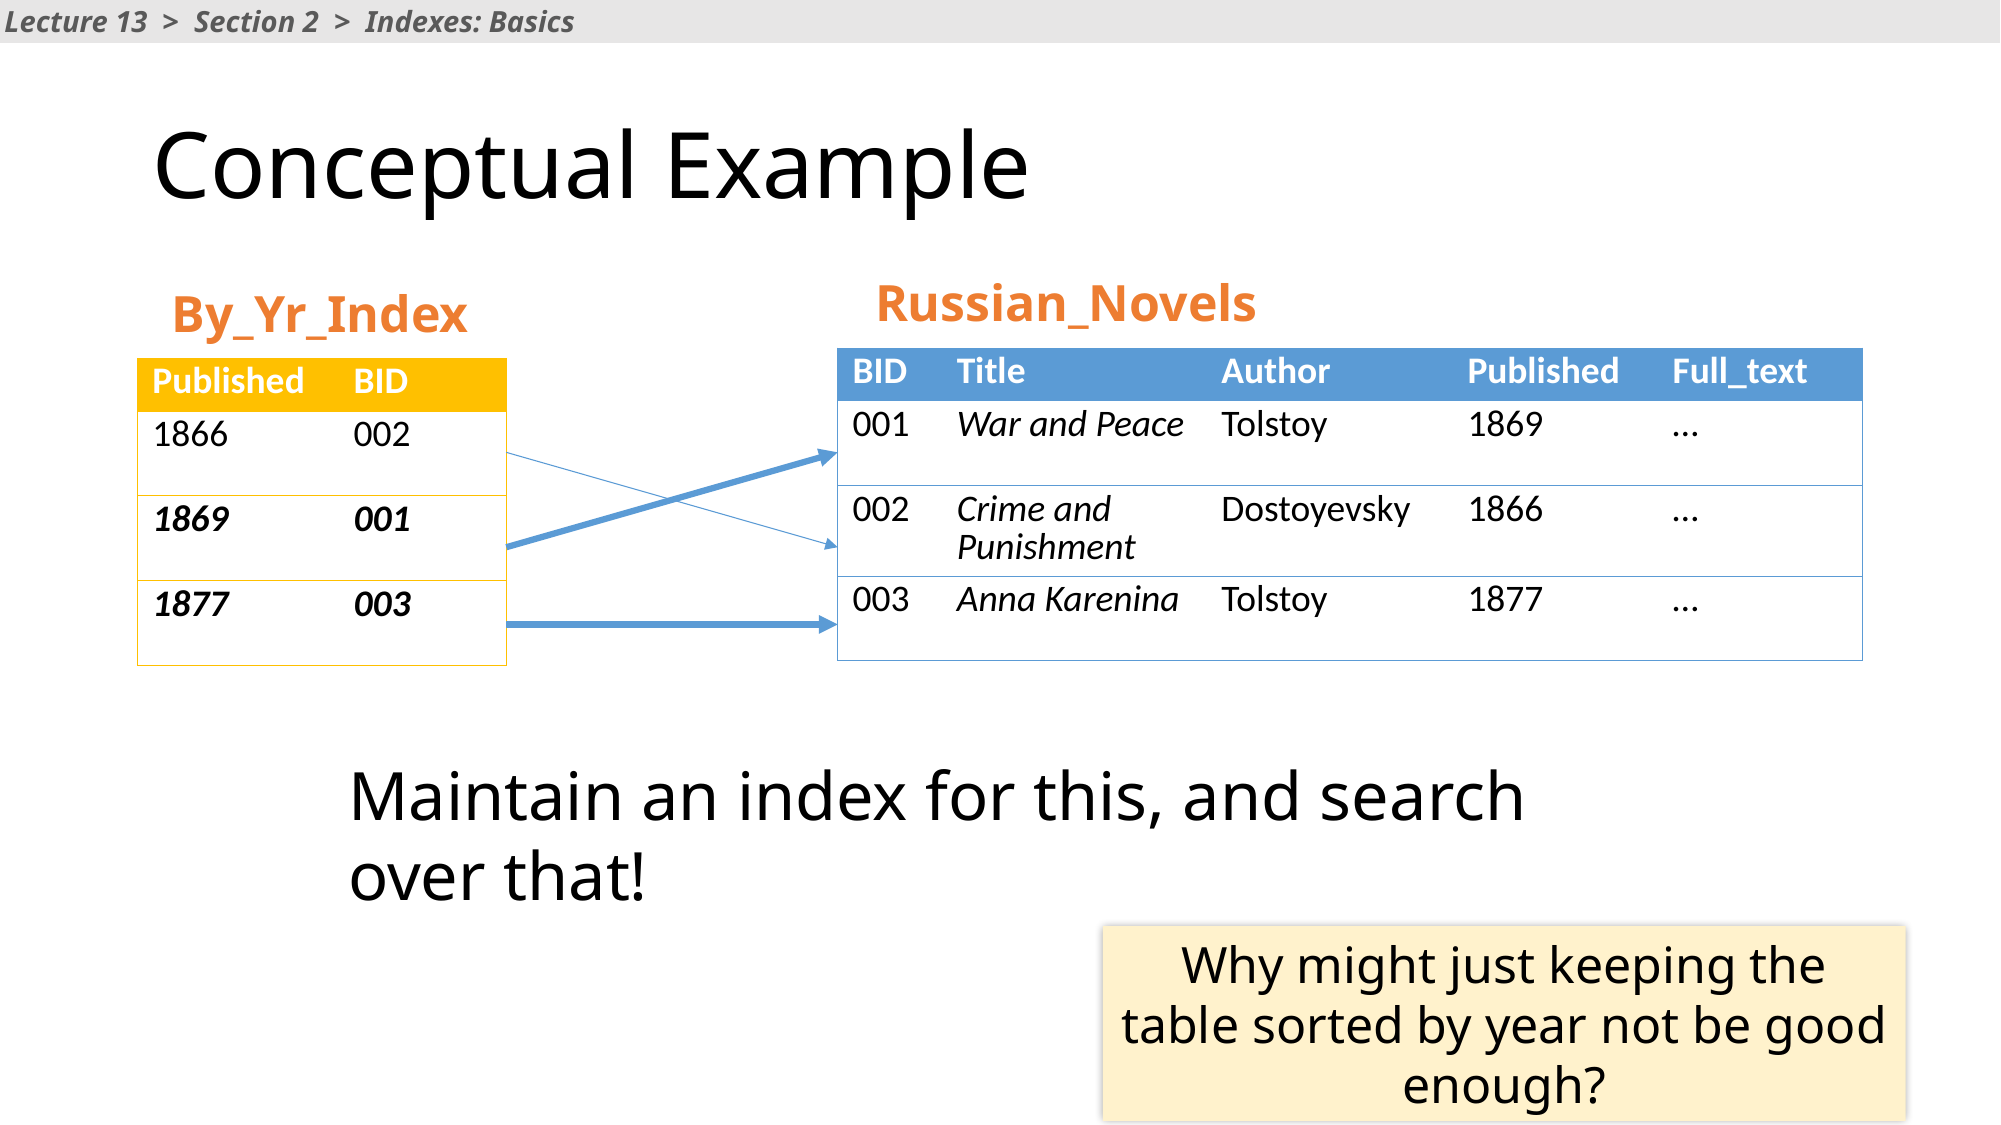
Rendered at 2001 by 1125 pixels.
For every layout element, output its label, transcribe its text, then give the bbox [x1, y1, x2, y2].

table_cell 002 [339, 412, 506, 495]
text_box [506, 452, 838, 548]
table_cell 001 [838, 401, 942, 485]
table_cell 1869 [1453, 401, 1657, 485]
text_box Russian_Novels [860, 264, 1273, 340]
table_cell 1877 [138, 581, 339, 665]
table_cell … [1657, 401, 1862, 485]
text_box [0, 0, 2000, 47]
text_box Why might just keeping the table sorted by year not be good enough? [1102, 926, 1906, 1121]
table_cell 1877 [1453, 577, 1657, 660]
table_cell Dostoyevsky [1207, 486, 1453, 576]
table_header BID [339, 359, 506, 411]
table_header Published [138, 359, 339, 411]
table_cell 1866 [1453, 486, 1657, 576]
table_cell 1869 [138, 496, 339, 580]
table_header Author [1207, 349, 1453, 400]
table_cell Tolstoy [1207, 577, 1453, 660]
text_box By_Yr_Index [157, 275, 484, 351]
table_header Published [1453, 349, 1657, 400]
title Conceptual Example [137, 59, 1863, 278]
table_header Full_text [1657, 349, 1862, 400]
table_cell 1866 [138, 412, 339, 495]
table_cell … [1657, 577, 1862, 660]
table_cell 001 [339, 496, 506, 580]
table_cell Anna Karenina [942, 577, 1207, 660]
table_header Title [942, 349, 1207, 400]
table_cell Crime and Punishment [942, 486, 1207, 576]
text_box Maintain an index for this, and search over that! [333, 746, 1668, 922]
table_cell 003 [339, 581, 506, 665]
table_cell 002 [838, 486, 942, 576]
table_header BID [838, 349, 942, 400]
table_cell … [1657, 486, 1862, 576]
table_cell War and Peace [942, 401, 1207, 485]
table_cell Tolstoy [1207, 401, 1453, 485]
table_cell 003 [838, 577, 942, 660]
